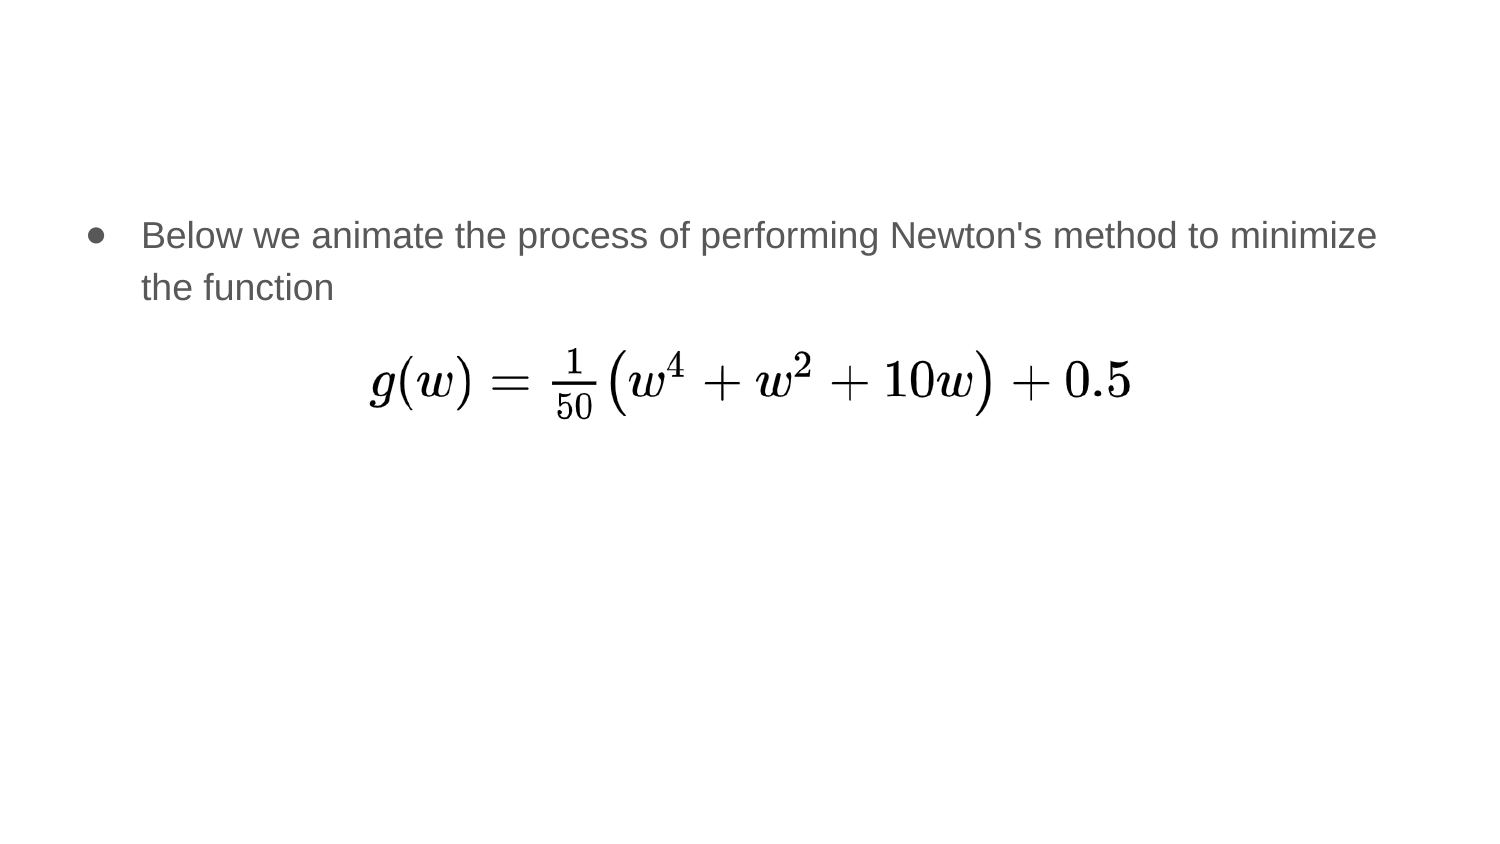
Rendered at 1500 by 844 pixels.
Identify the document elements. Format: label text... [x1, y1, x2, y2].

picture [369, 344, 1131, 423]
list Below we animate the process of performing Newton's method to minimize the function [50, 188, 1450, 750]
